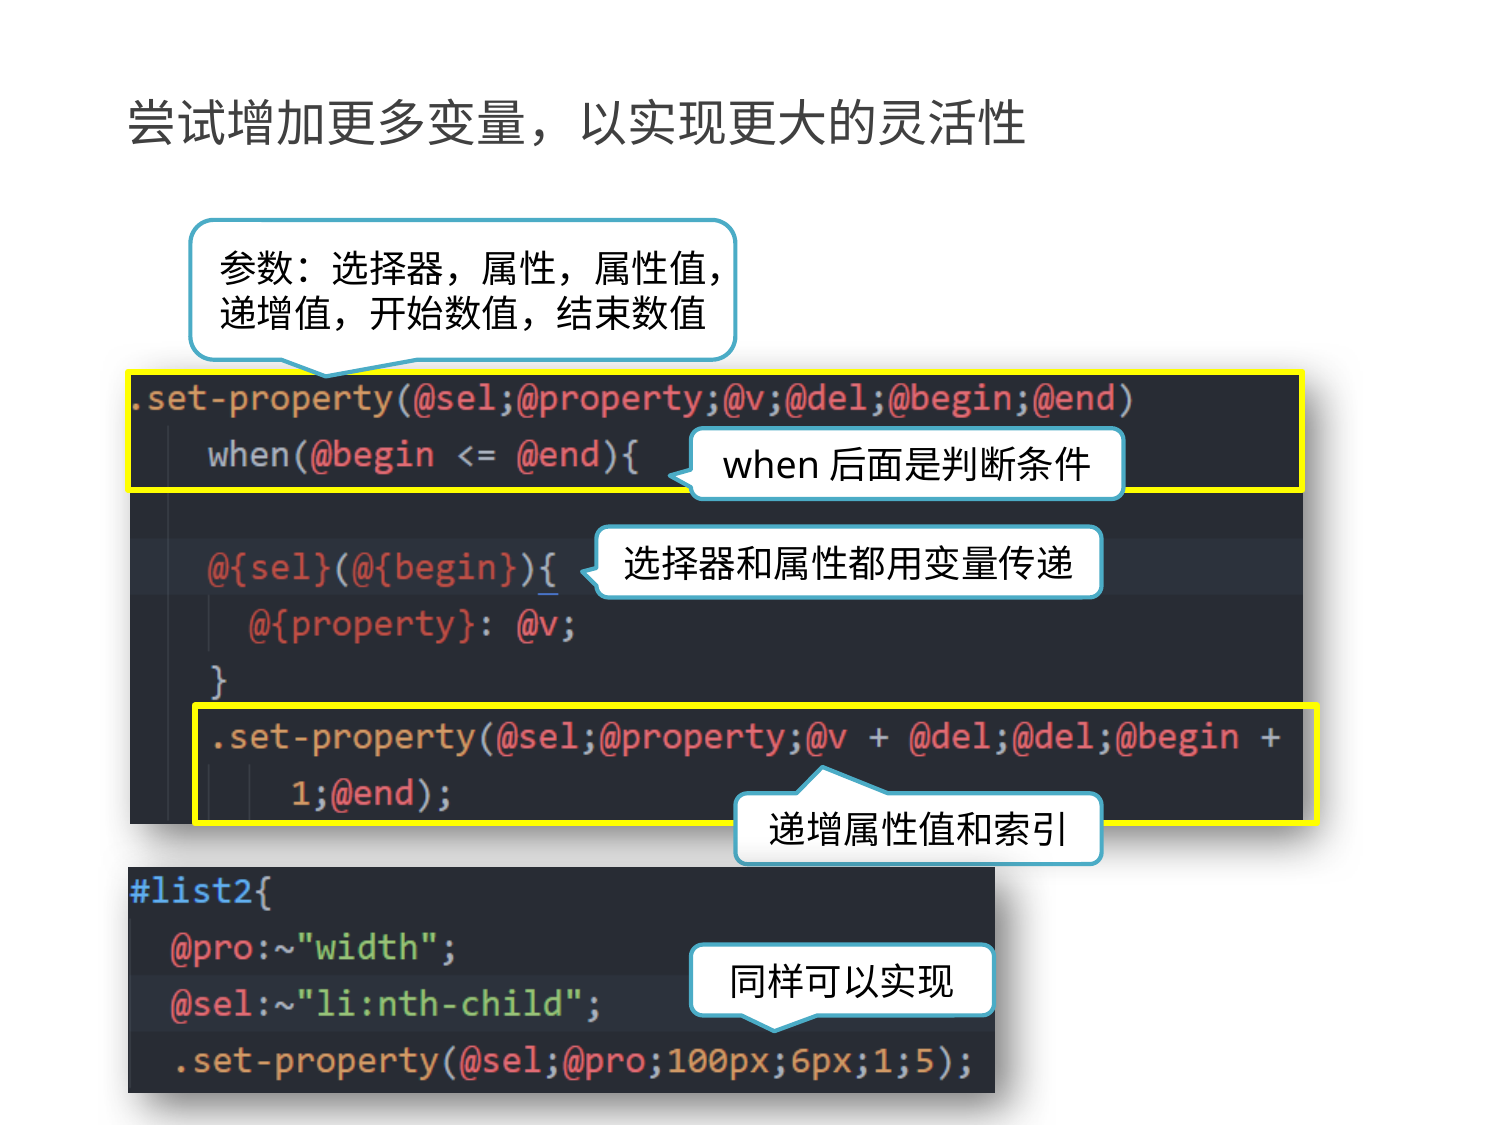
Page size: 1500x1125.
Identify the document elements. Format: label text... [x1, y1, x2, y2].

text_box 尝试增加更多变量，以实现更大的灵活性 [112, 54, 1388, 160]
text_box 递增属性值和索引 [733, 833, 1104, 867]
picture [130, 371, 1303, 824]
text_box 参数：选择器，属性，属性值，递增值，开始数值，结束数值 [188, 217, 738, 370]
text_box [1307, 703, 1319, 825]
picture [128, 867, 995, 1093]
